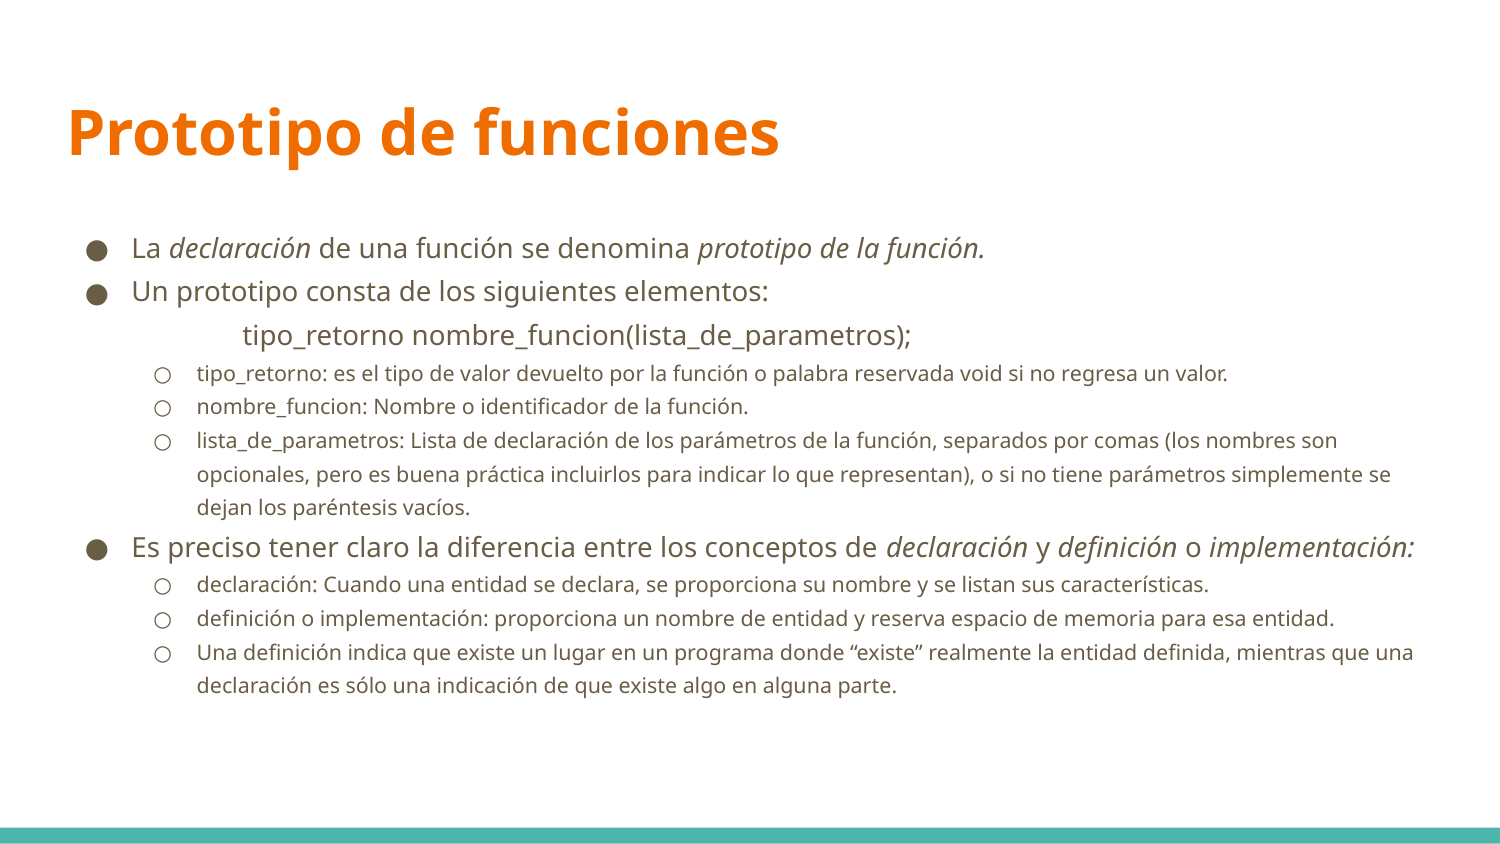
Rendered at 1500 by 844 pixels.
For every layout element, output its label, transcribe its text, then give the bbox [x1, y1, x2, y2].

list La declaración de una función se denomina prototipo de la función. Un prototipo consta de los siguientes elementos: tipo_retorno nombre_funcion(lista_de_parametros); tipo_retorno: es el tipo de valor devuelto por la función o palabra reservada void si no regresa un valor. nombre_funcion: Nombre o identificador de la función. lista_de_parametros: Lista de declaración de los parámetros de la función, separados por comas (los nombres son opcionales, pero es buena práctica incluirlos para indicar lo que representan), o si no tiene parámetros simplemente se dejan los paréntesis vacíos. Es preciso tener claro la diferencia entre los conceptos de declaración y definición o implementación: declaración: Cuando una entidad se declara, se proporciona su nombre y se listan sus características. definición o implementación: proporciona un nombre de entidad y reserva espacio de memoria para esa entidad. Una definición indica que existe un lugar en un programa donde “existe” realmente la entidad definida, mientras que una declaración es sólo una indicación de que existe algo en alguna parte. [51, 207, 1449, 750]
title Prototipo de funciones [51, 72, 1449, 189]
